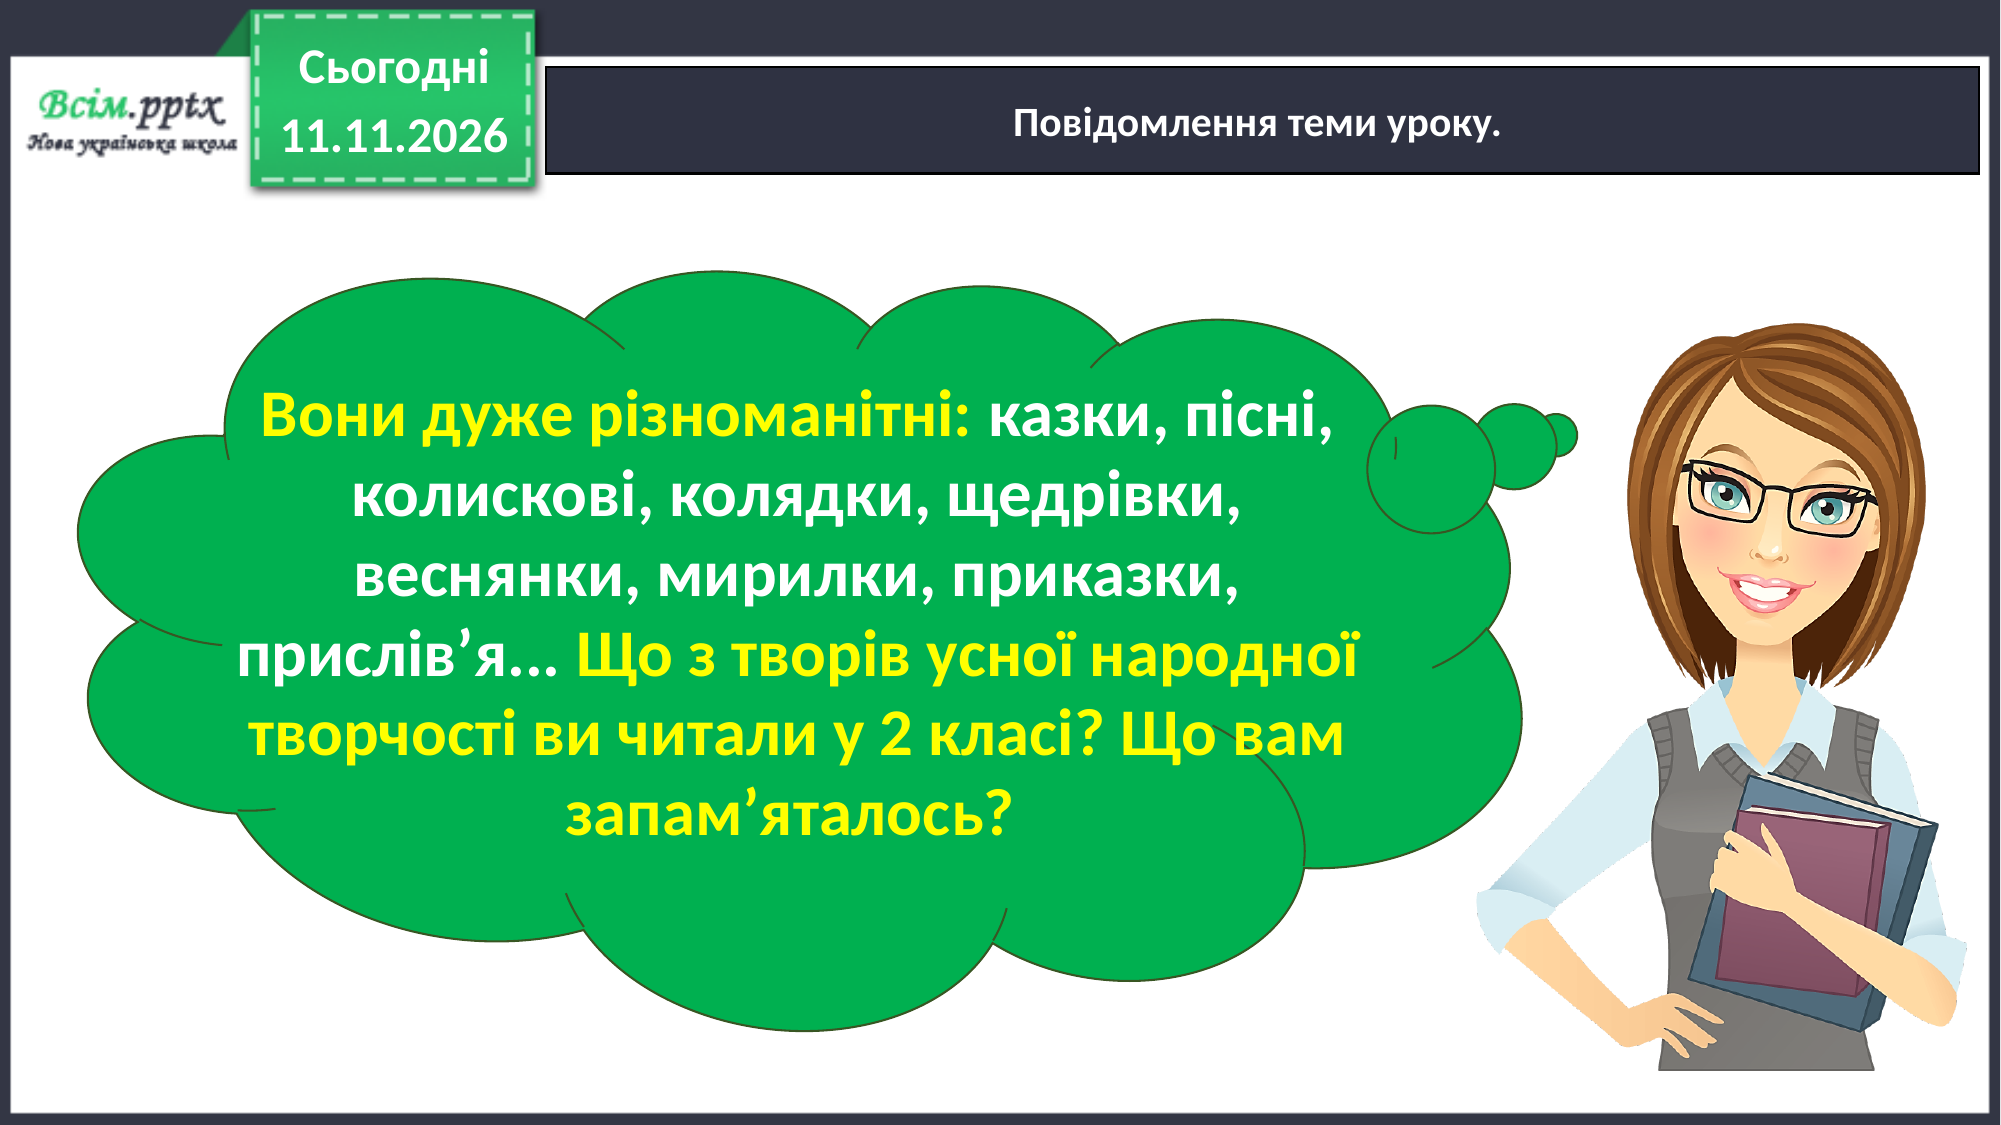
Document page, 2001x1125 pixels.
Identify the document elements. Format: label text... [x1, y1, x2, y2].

picture [0, 0, 2001, 1125]
text_box [269, 397, 1438, 1033]
text_box Сьогодні [284, 26, 535, 101]
text_box [243, 270, 1349, 362]
text_box [76, 434, 214, 813]
text_box 19.10.2021 [263, 101, 524, 164]
text_box Вони дуже різноманітні: казки, пісні, колискові, колядки, щедрівки, веснянки, мирилки, приказки, прислів’я... Що з творів усної народної творчості ви читали у 2 класі? Що вам запам’яталось? [214, 362, 1381, 857]
text_box Повідомлення теми уроку. [545, 66, 1980, 175]
